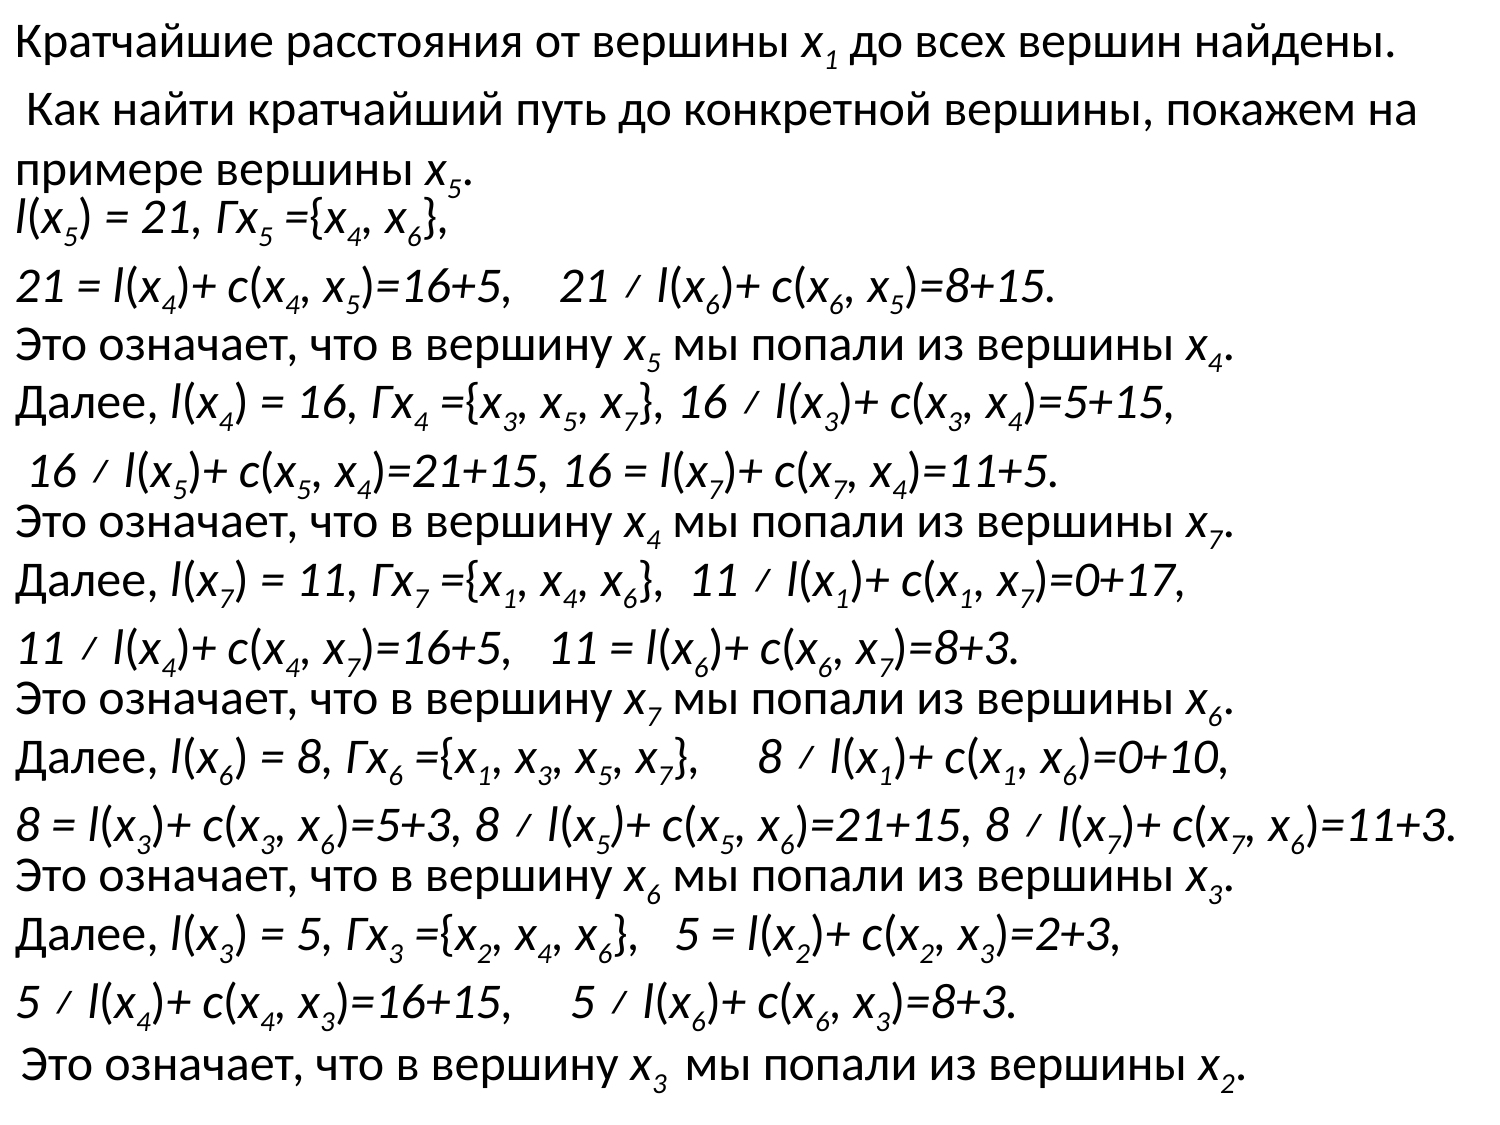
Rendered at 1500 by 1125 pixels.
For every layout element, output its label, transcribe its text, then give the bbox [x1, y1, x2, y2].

text_box Это означает, что в вершину x4 мы попали из вершины x7. [0, 479, 1500, 538]
text_box Далее, l(x6) = 8, Гx6 ={x1, x3, x5, x7}, 8 ≠ l(x1)+ c(x1, x6)=0+10, 8 = l(x3)+ c(x3, x6)=5+3, 8 ≠ l(x5)+ c(x5, x6)=21+15, 8 ≠ l(x7)+ c(x7, x6)=11+3. [0, 715, 1500, 834]
text_box Далее, l(x4) = 16, Гx4 ={x3, x5, x7}, 16 ≠ l(x3)+ c(x3, x4)=5+15, 16 ≠ l(x5)+ c(x5, x4)=21+15, 16 = l(x7)+ c(x7, x4)=11+5. [0, 361, 1500, 479]
text_box Это означает, что в вершину x3 мы попали из вершины x2. [5, 1023, 1477, 1107]
text_box Кратчайшие расстояния от вершины x1 до всех вершин найдены. Как найти кратчайший путь до конкретной вершины, покажем на примере вершины x5. [0, 0, 1500, 176]
text_box Это означает, что в вершину x7 мы попали из вершины x6. [0, 656, 1500, 715]
text_box Далее, l(x3) = 5, Гx3 ={x2, x4, x6}, 5 = l(x2)+ c(x2, x3)=2+3, 5 ≠ l(x4)+ c(x4, x3)=16+15, 5 ≠ l(x6)+ c(x6, x3)=8+3. [0, 893, 1500, 1045]
text_box Это означает, что в вершину x5 мы попали из вершины x4. [0, 302, 1500, 361]
text_box Далее, l(x7) = 11, Гx7 ={x1, x4, x6}, 11 ≠ l(x1)+ c(x1, x7)=0+17, 11 ≠ l(x4)+ c(x4, x7)=16+5, 11 = l(x6)+ c(x6, x7)=8+3. [0, 538, 1500, 656]
text_box Это означает, что в вершину x6 мы попали из вершины x3. [0, 834, 1500, 893]
text_box l(x5) = 21, Гx5 ={x4, x6}, 21 = l(x4)+ c(x4, x5)=16+5, 21 ≠ l(x6)+ c(x6, x5)=8+15. [0, 176, 1500, 302]
